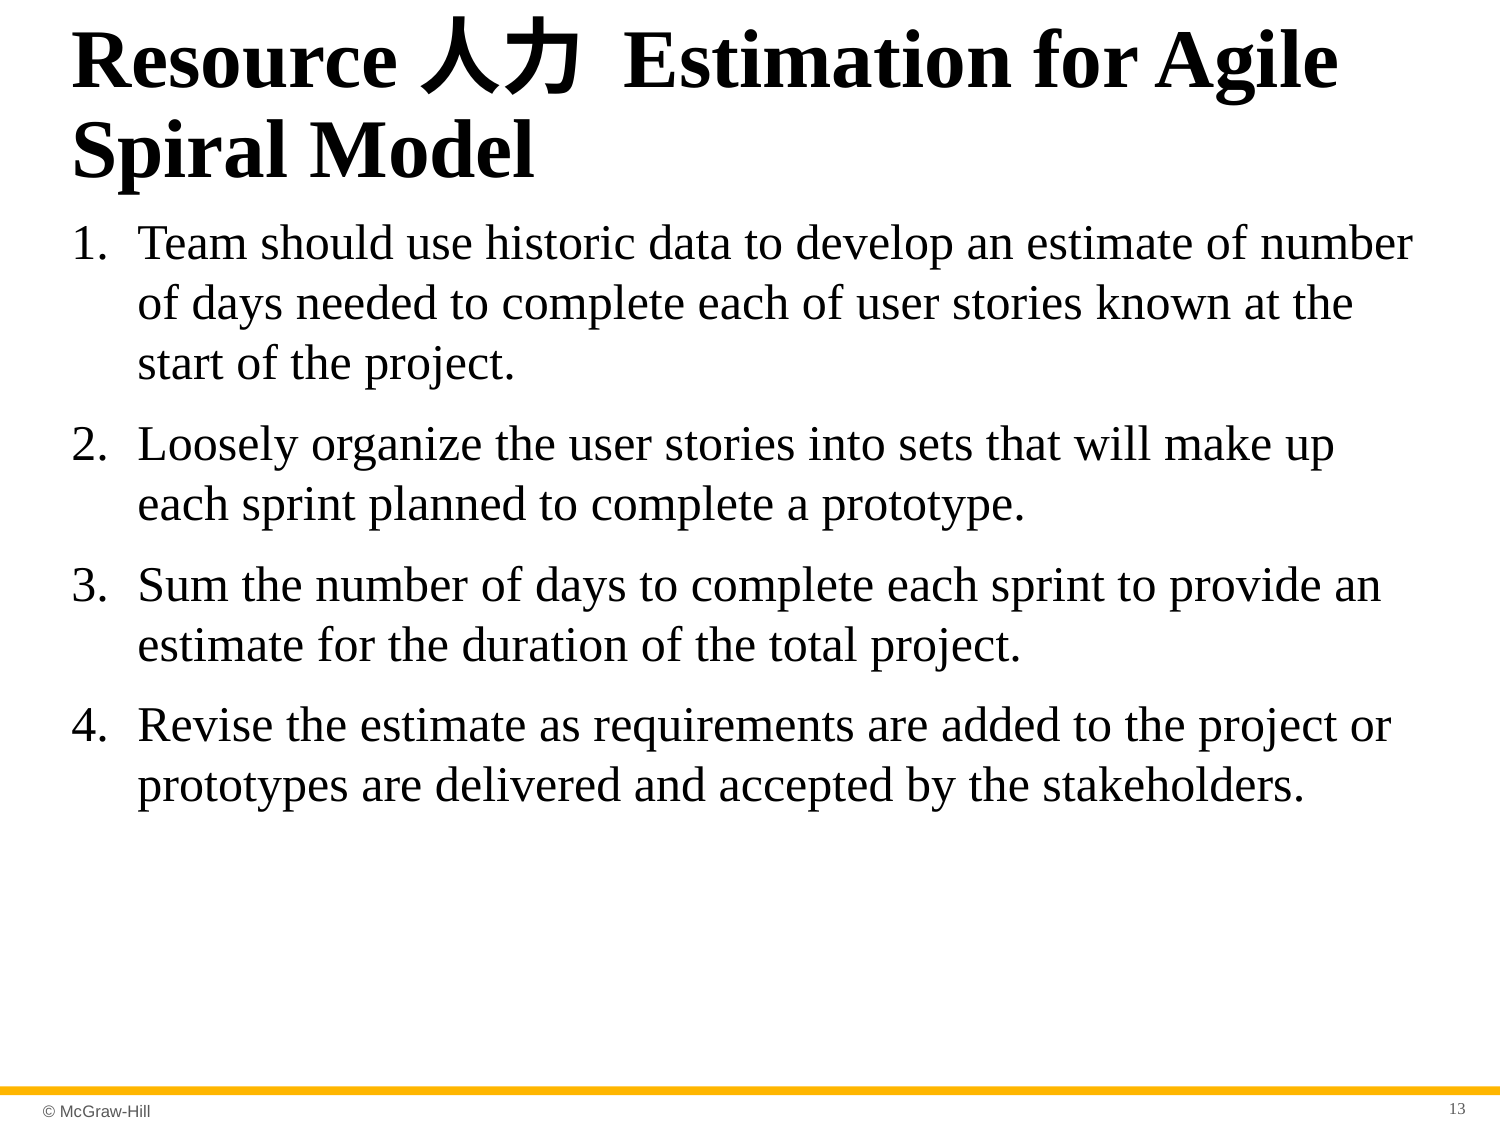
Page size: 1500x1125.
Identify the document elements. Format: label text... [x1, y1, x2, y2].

title Resource人力 Estimation for Agile Spiral Model [56, 24, 1444, 188]
list Team should use historic data to develop an estimate of number of days needed to complete each of user stories known at the start of the project. Loosely organize the user stories into sets that will make up each sprint planned to complete a prototype. Sum the number of days to complete each sprint to provide an estimate for the duration of the total project. Revise the estimate as requirements are added to the project or prototypes are delivered and accepted by the stakeholders. [56, 201, 1444, 975]
slide_number 13 [1415, 1094, 1474, 1122]
